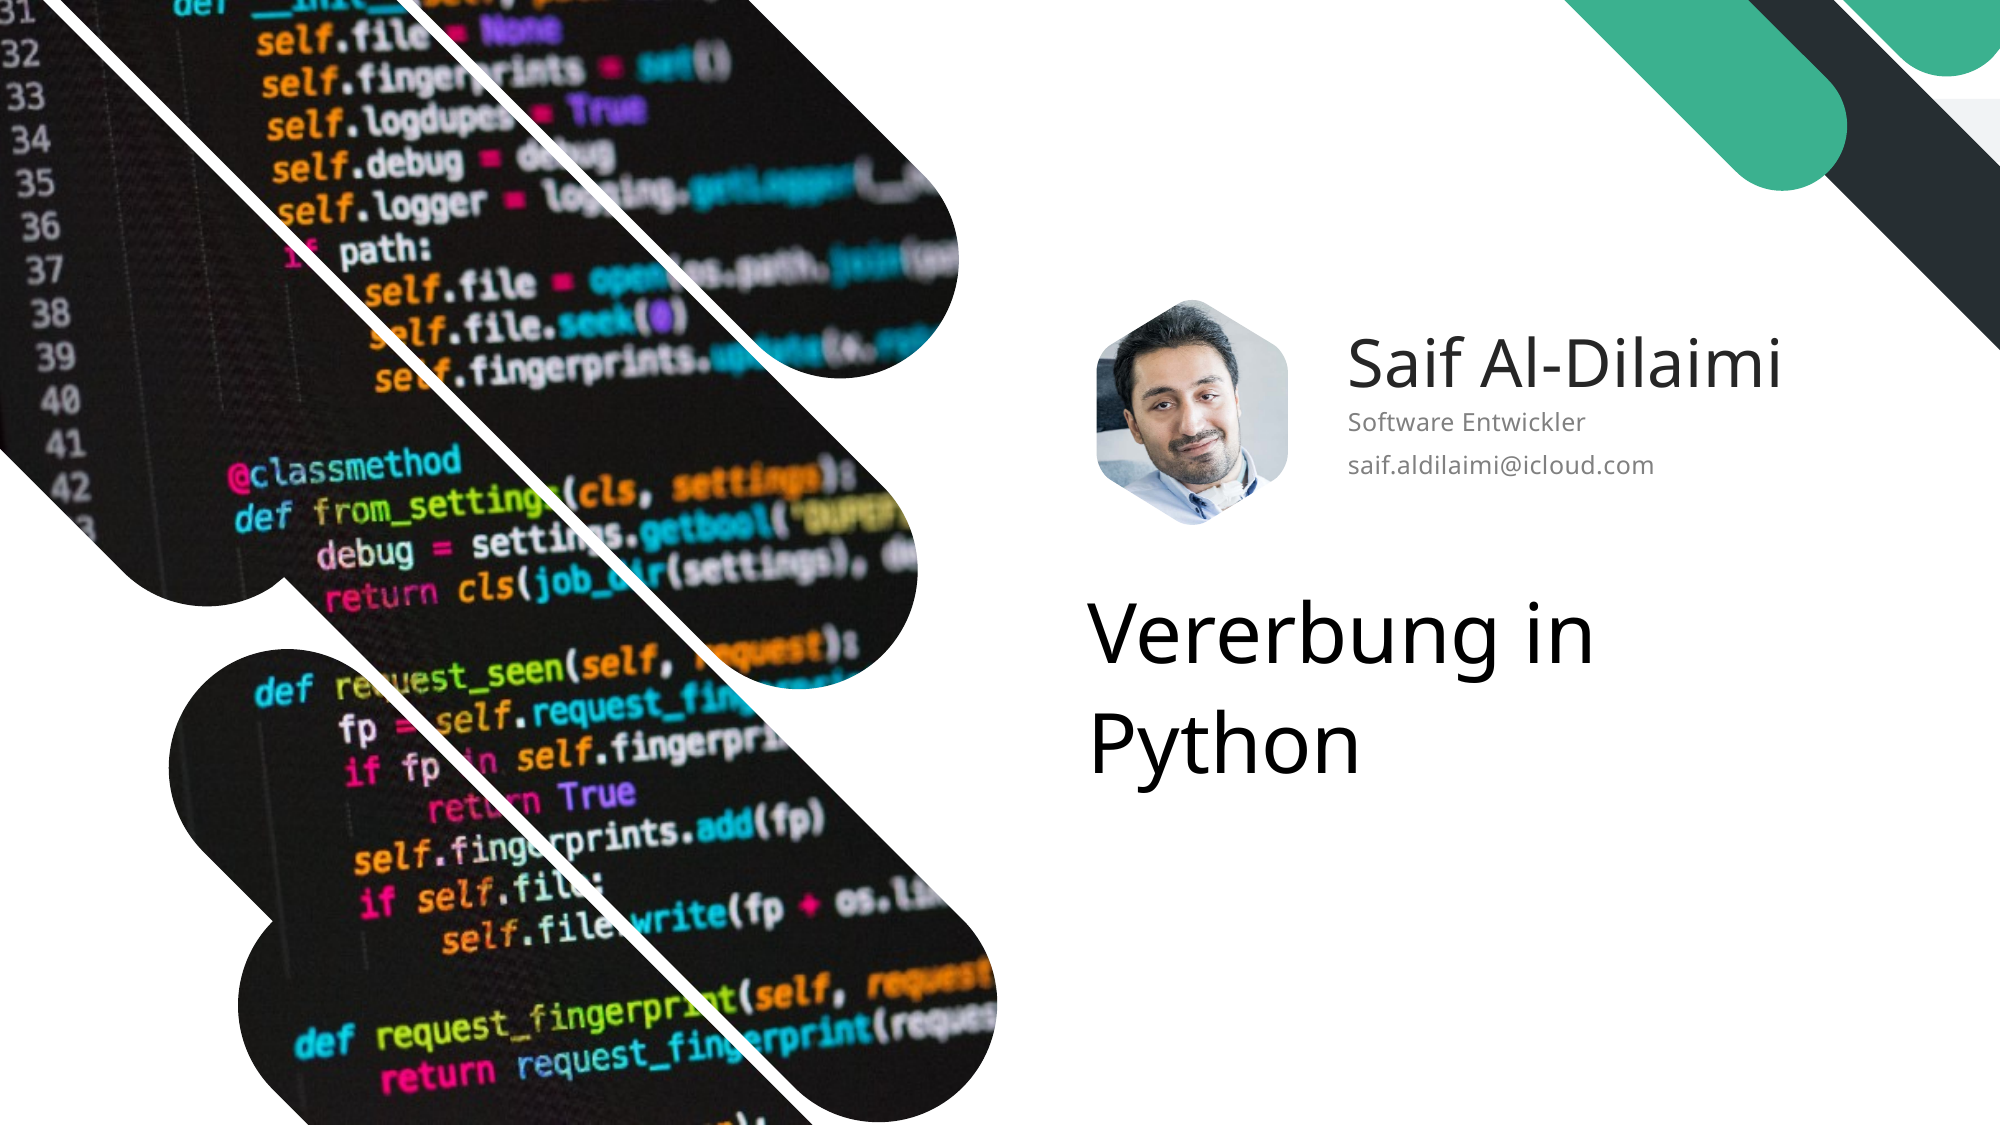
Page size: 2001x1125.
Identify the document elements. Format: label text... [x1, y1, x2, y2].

picture [1096, 299, 1288, 525]
text_box [1841, 0, 2000, 78]
text_box saif.aldilaimi@icloud.com [1347, 434, 1763, 487]
text_box Saif Al-Dilaimi [1347, 328, 1941, 404]
text_box [1751, 0, 2000, 352]
text_box Software Entwickler [1347, 391, 1625, 434]
text_box Vererbung in Python [1087, 562, 1844, 798]
text_box [1562, 0, 1849, 192]
picture [0, 0, 998, 1125]
